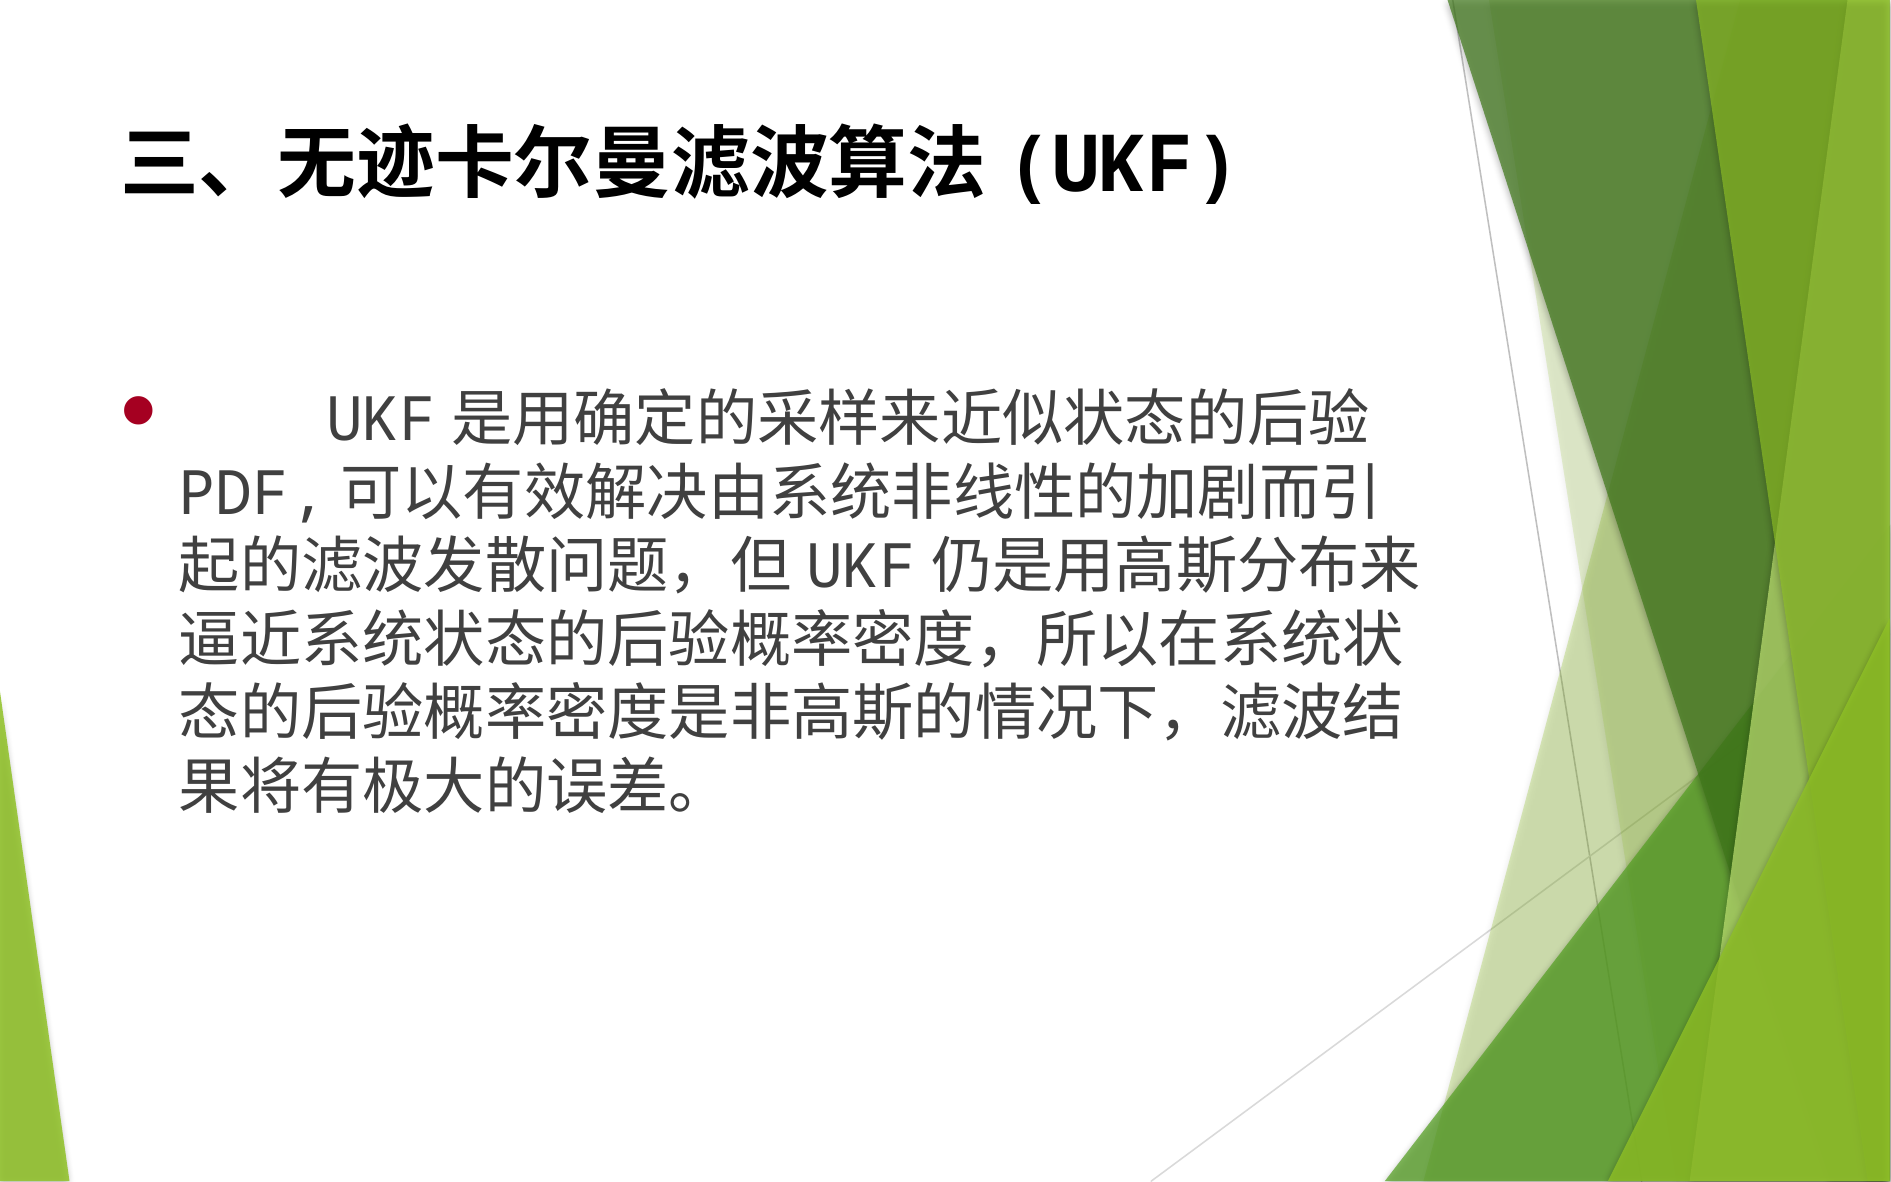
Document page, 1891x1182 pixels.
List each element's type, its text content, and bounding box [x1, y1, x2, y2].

list UKF是用确定的采样来近似状态的后验PDF,可以有效解决由系统非线性的加剧而引起的滤波发散问题，但UKF仍是用高斯分布来逼近系统状态的后验概率密度，所以在系统状态的后验概率密度是非高斯的情况下，滤波结果将有极大的误差。 [105, 372, 1438, 1041]
title 三、无迹卡尔曼滤波算法(UKF) [105, 105, 1438, 333]
